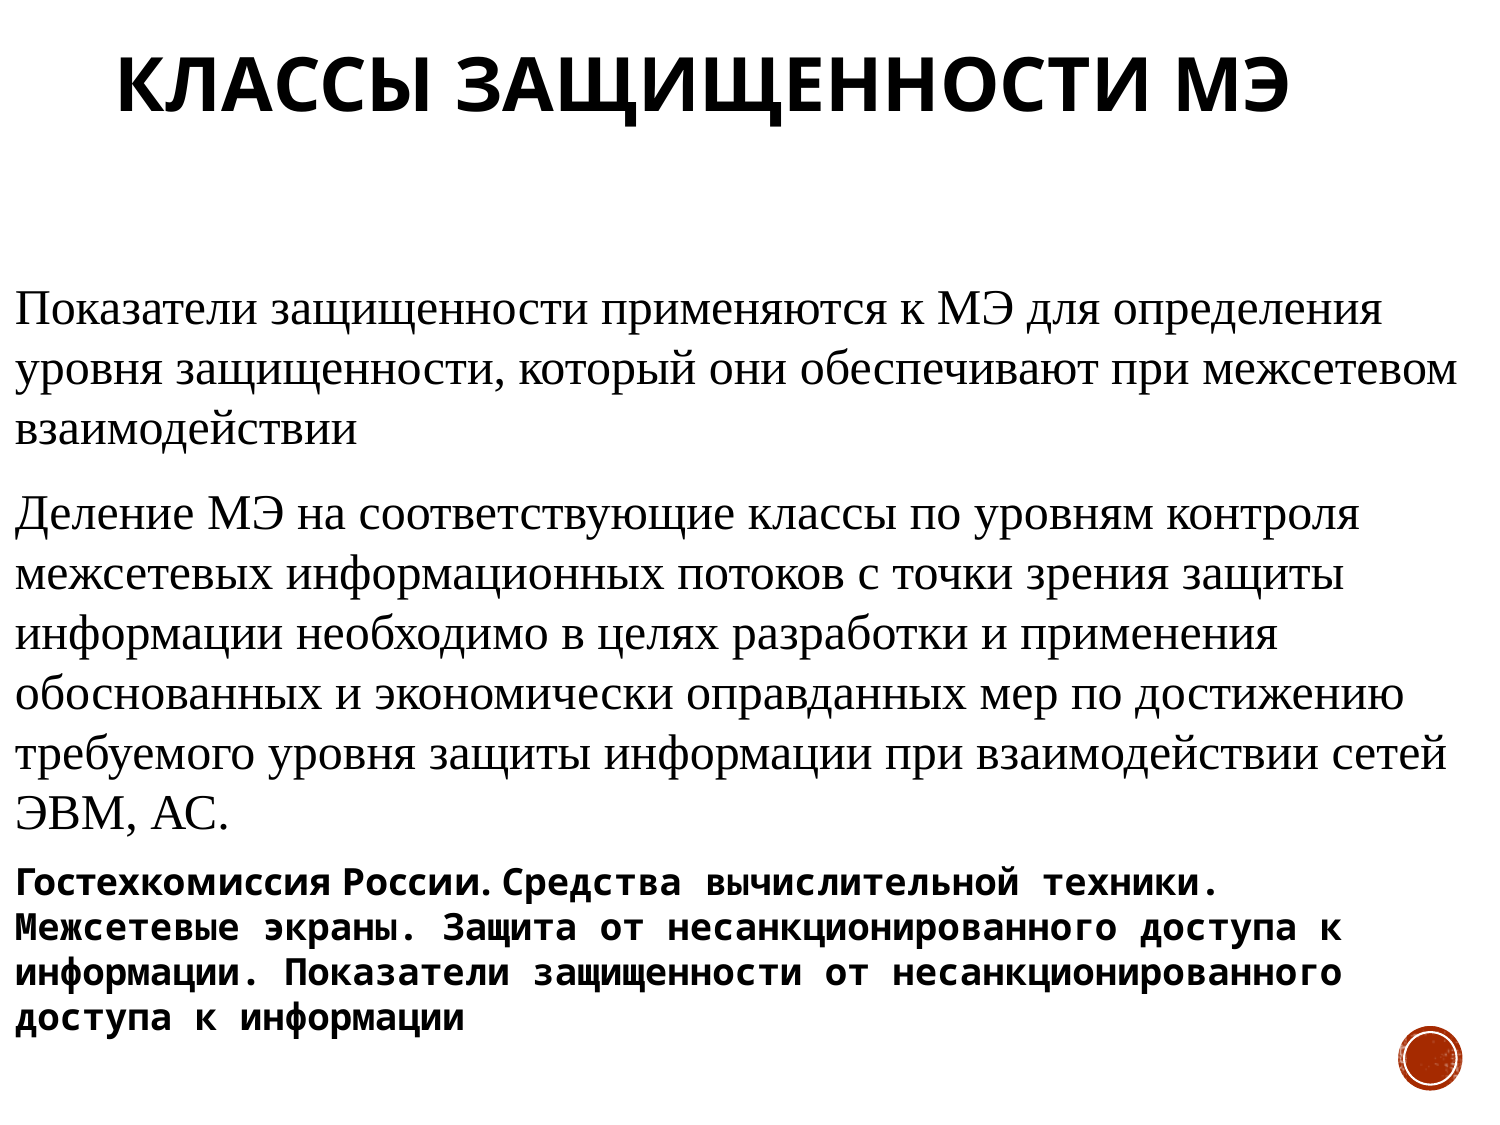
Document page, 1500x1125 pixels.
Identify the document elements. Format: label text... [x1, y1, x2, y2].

title Классы защищенности МЭ [99, 34, 1375, 141]
text_box Показатели защищенности применяются к МЭ для определения уровня защищенности, который они обеспечивают при межсетевом взаимодействии Деление МЭ на соответствующие классы по уровням контроля межсетевых информационных потоков с точки зрения защиты информации необходимо в целях разработки и применения обоснованных и экономически оправданных мер по достижению требуемого уровня защиты информации при взаимодействии сетей ЭВМ, АС. Гостехкомиссия России. Средства вычислительной техники. Межсетевые экраны. Защита от несанкционированного доступа к информации. Показатели защищенности от несанкционированного доступа к информации [0, 267, 1475, 1046]
